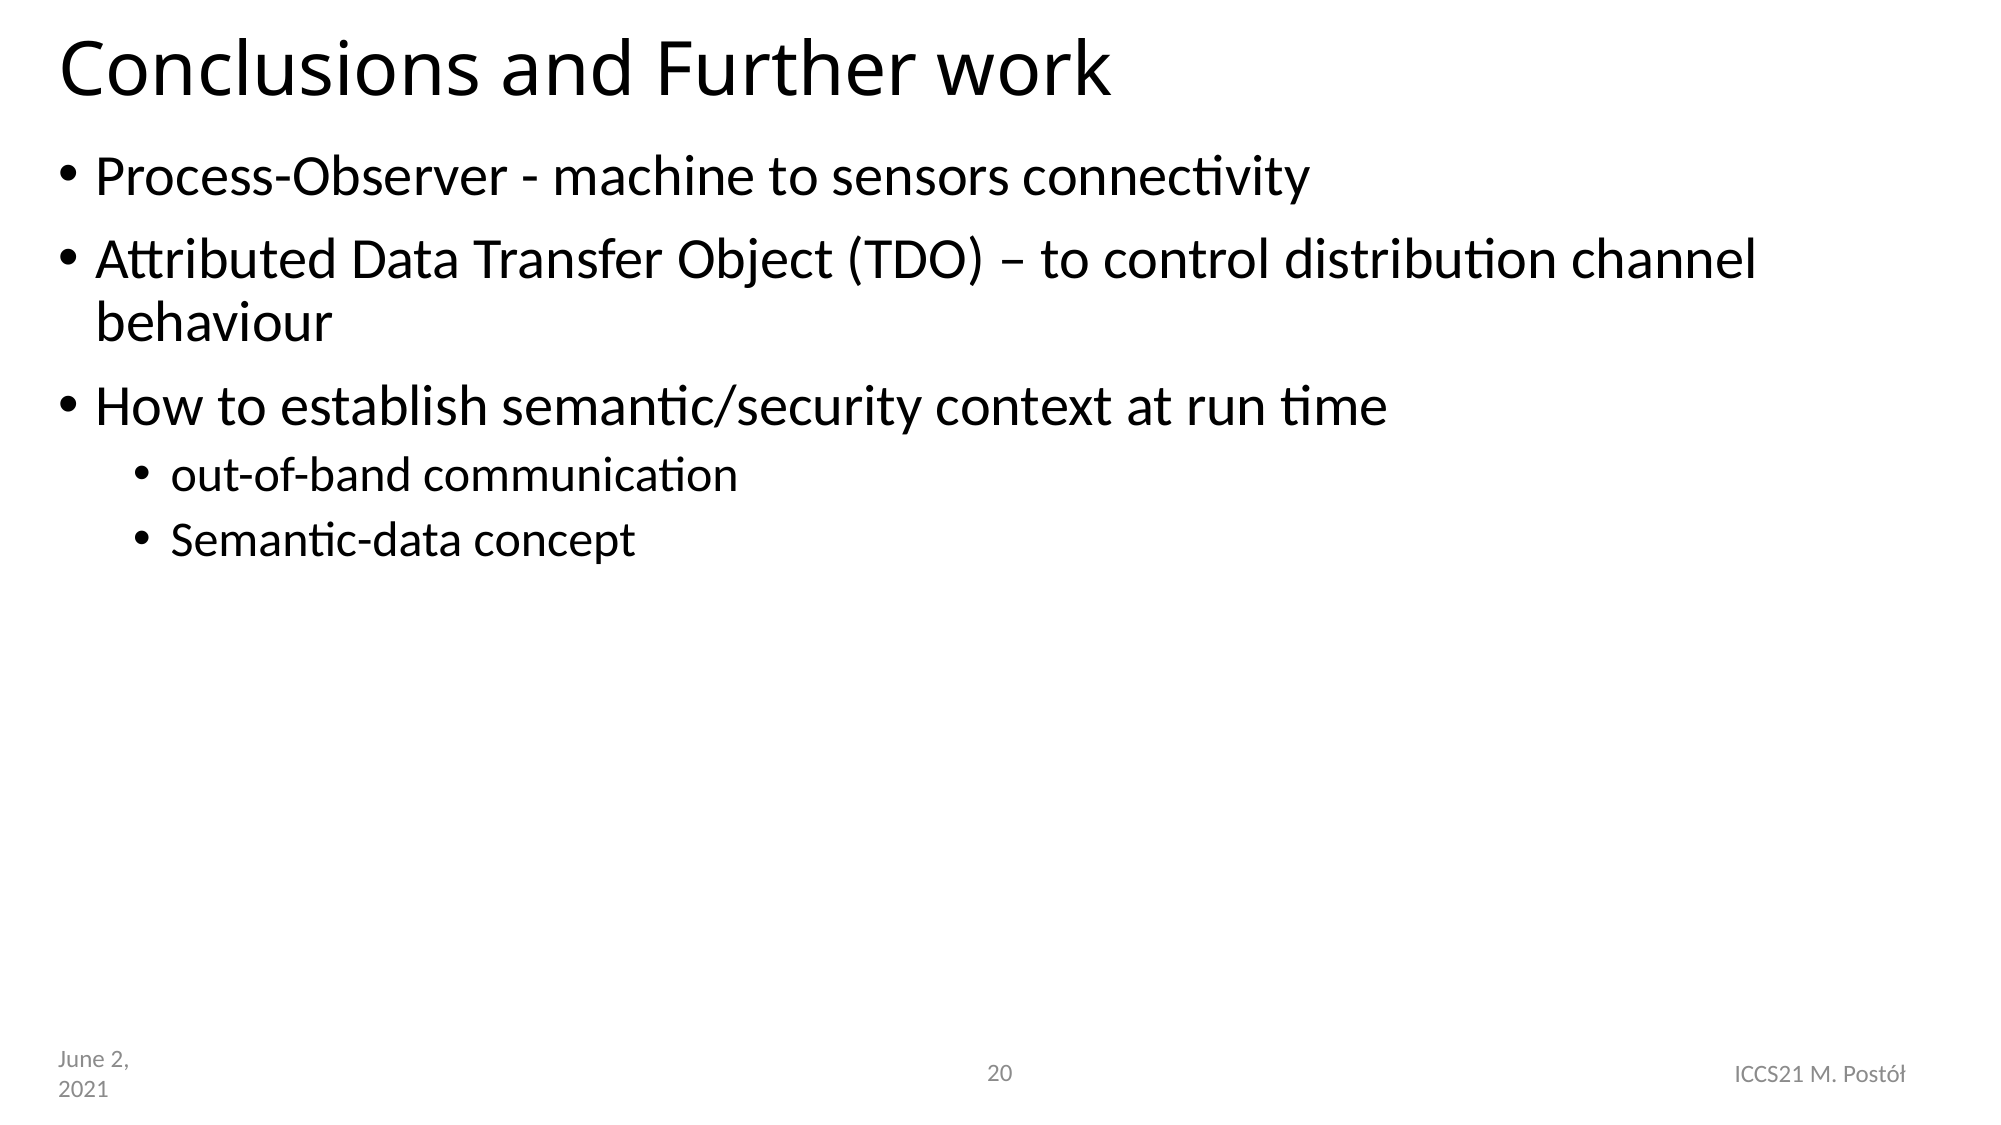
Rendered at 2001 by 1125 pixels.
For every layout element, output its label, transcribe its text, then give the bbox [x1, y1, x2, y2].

footer ICCS21 M. Postół [1626, 1042, 1922, 1103]
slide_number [43, 1042, 197, 1103]
title Conclusions and Further work [43, 22, 1922, 120]
list Process-Observer - machine to sensors connectivity Attributed Data Transfer Object (TDO) – to control distribution channel behaviour How to establish semantic/security context at run time out-of-band communication Semantic-data concept [43, 137, 1922, 1024]
